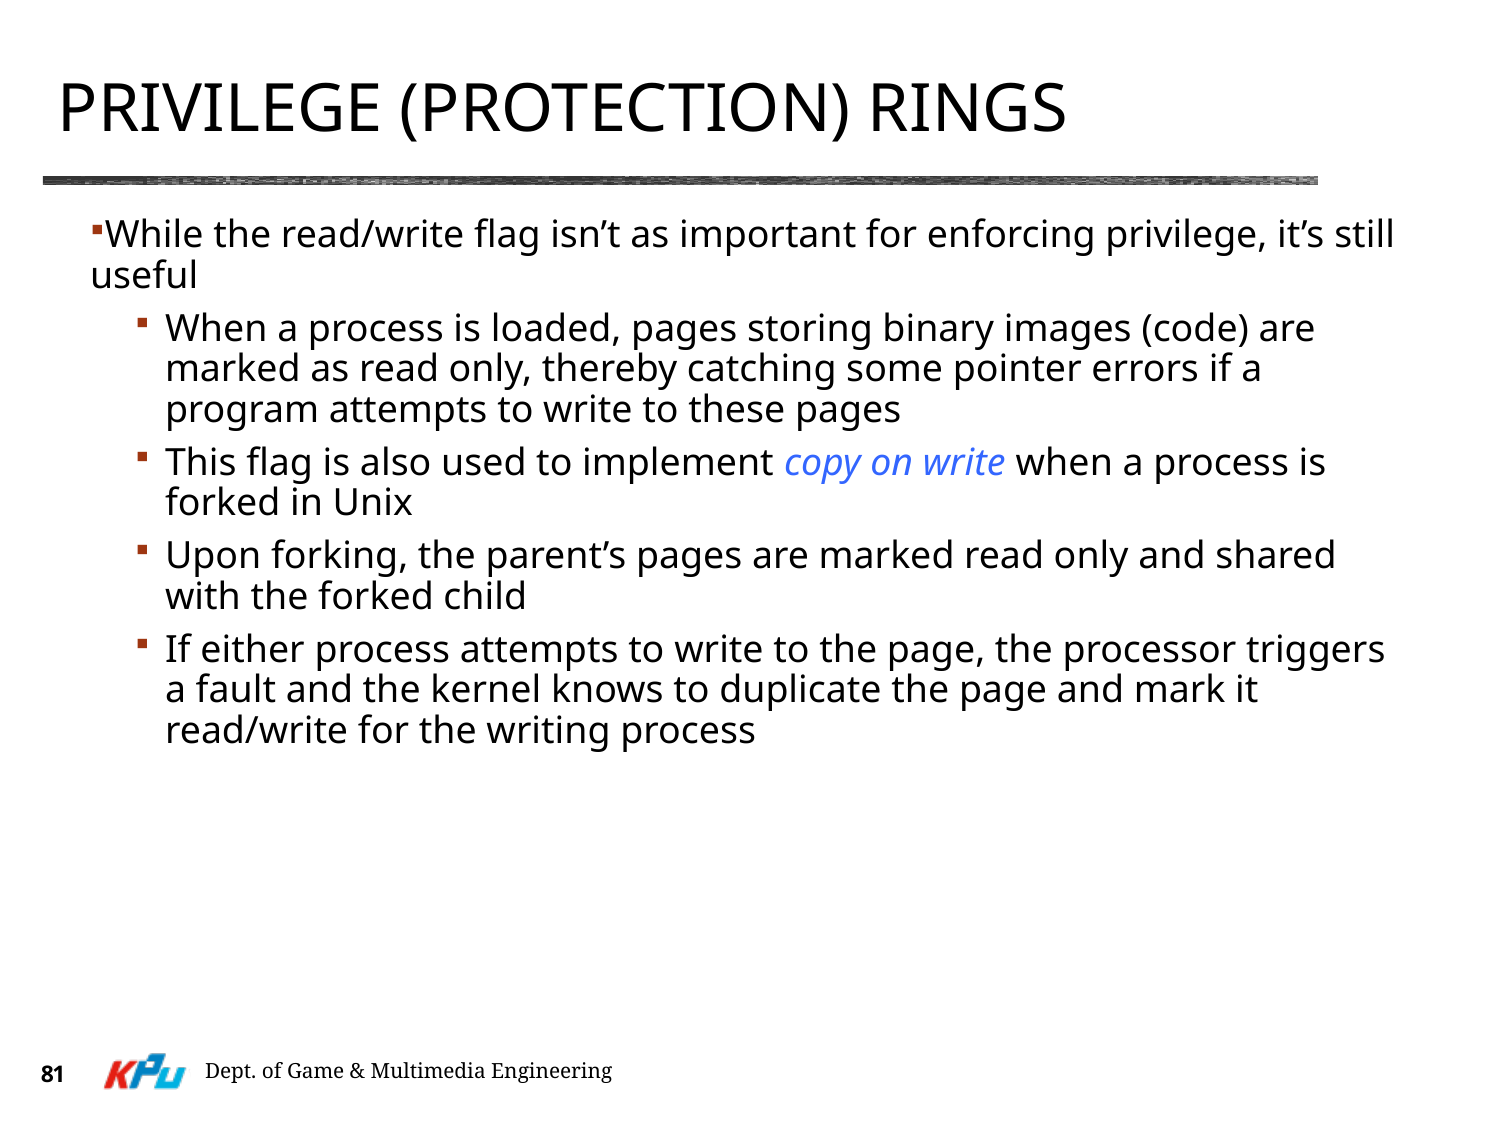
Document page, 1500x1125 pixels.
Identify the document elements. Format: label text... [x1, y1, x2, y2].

footer Dept. of Game & Multimedia Engineering [190, 1047, 879, 1103]
slide_number 81 [13, 1044, 93, 1105]
list While the read/write flag isn’t as important for enforcing privilege, it’s still useful When a process is loaded, pages storing binary images (code) are marked as read only, thereby catching some pointer errors if a program attempts to write to these pages This flag is also used to implement copy on write when a process is forked in Unix Upon forking, the parent’s pages are marked read only and shared with the forked child If either process attempts to write to the page, the processor triggers a fault and the kernel knows to duplicate the page and mark it read/write for the writing process [75, 208, 1424, 1047]
picture [92, 1047, 191, 1120]
title Privilege (protection) Rings [42, 39, 1458, 182]
